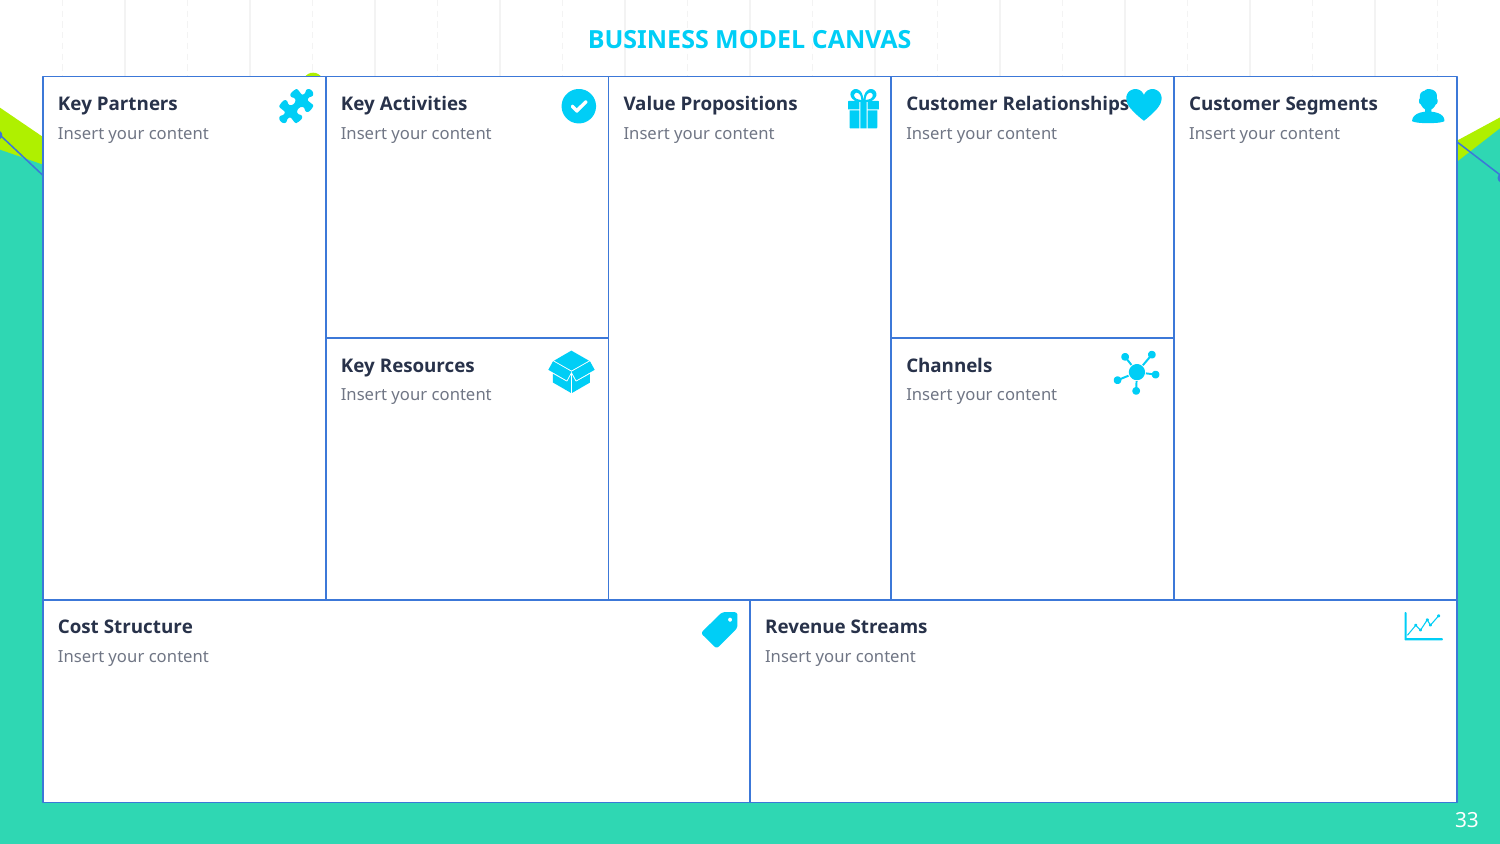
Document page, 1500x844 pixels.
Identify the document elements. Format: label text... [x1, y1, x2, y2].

text_box Value Propositions Insert your content [608, 76, 891, 599]
text_box [702, 612, 738, 648]
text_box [1113, 350, 1160, 395]
text_box Key Activities Insert your content [326, 76, 608, 338]
text_box [279, 89, 314, 124]
text_box Key Partners Insert your content [42, 76, 326, 599]
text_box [847, 88, 880, 129]
text_box [1126, 89, 1162, 121]
text_box Revenue Streams Insert your content [749, 599, 1457, 803]
text_box Customer Relationships Insert your content [891, 76, 1174, 338]
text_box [1404, 611, 1444, 641]
text_box [561, 89, 597, 124]
text_box Channels Insert your content [891, 338, 1174, 599]
slide_number 33 [1403, 791, 1494, 844]
title BUSINESS MODEL CANVAS [42, 0, 1457, 76]
text_box Customer Segments Insert your content [1174, 76, 1457, 599]
text_box [1412, 89, 1445, 124]
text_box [548, 350, 596, 394]
text_box Key Resources Insert your content [326, 338, 608, 599]
text_box Cost Structure Insert your content [42, 599, 749, 803]
